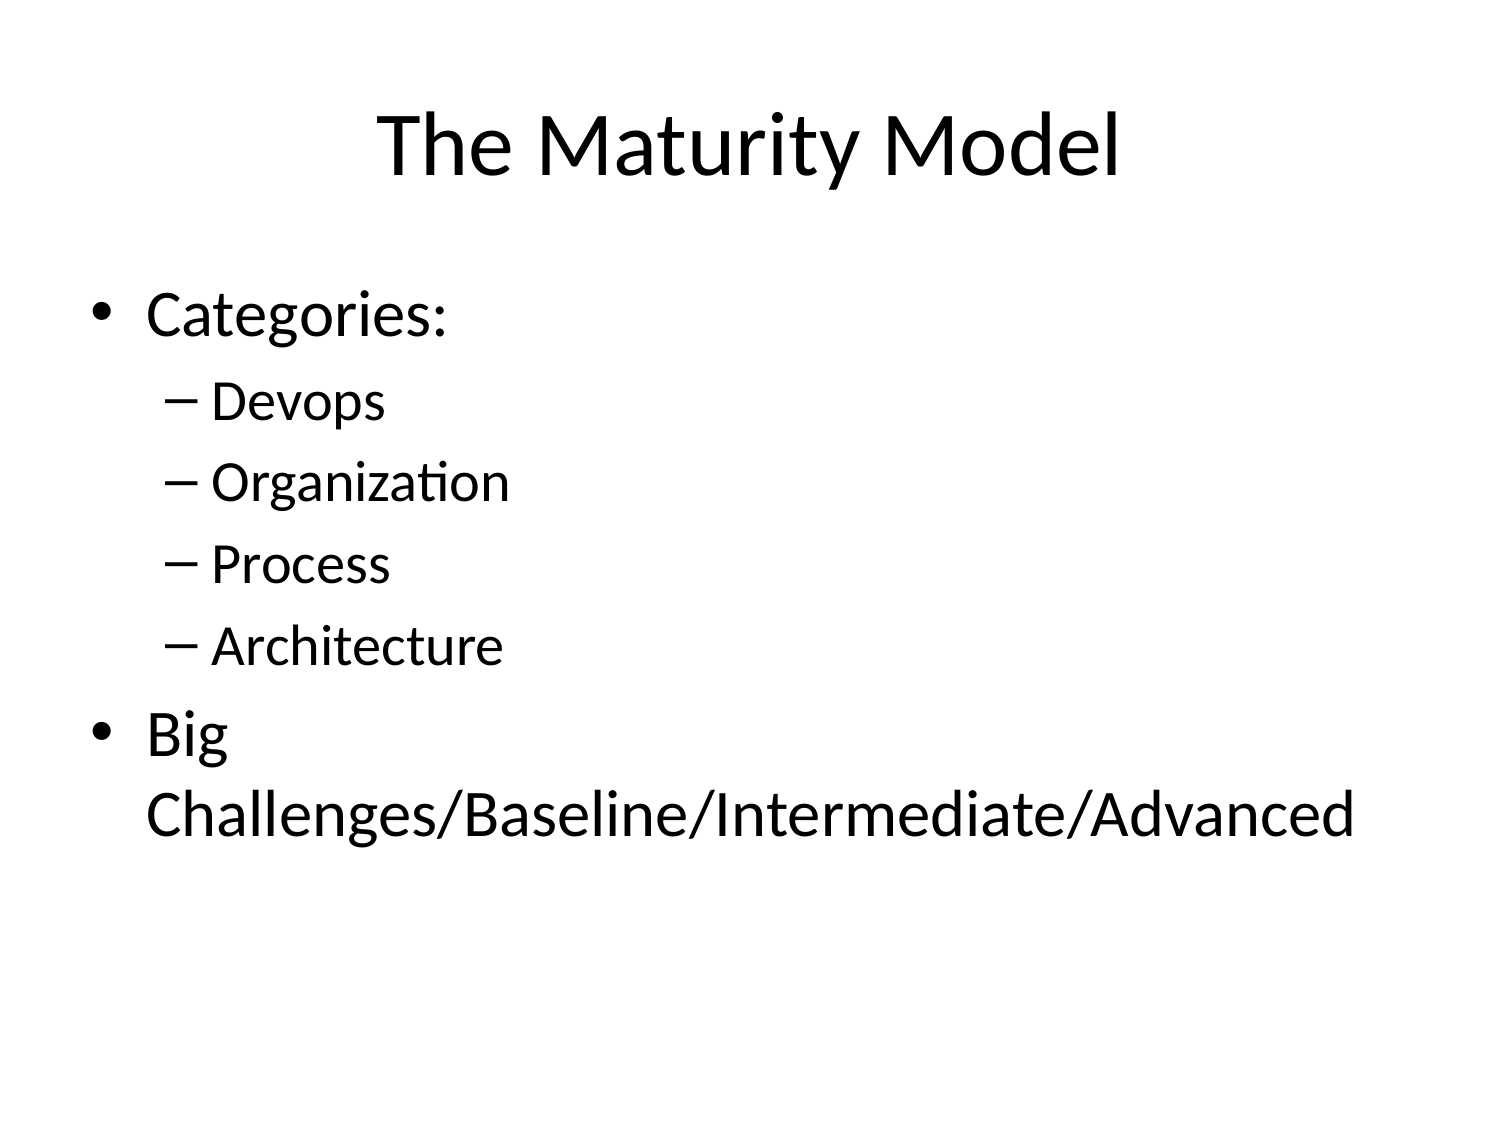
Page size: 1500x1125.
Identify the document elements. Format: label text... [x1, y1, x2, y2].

title The Maturity Model [75, 45, 1425, 233]
list Categories: Devops Organization Process Architecture Big Challenges/Baseline/Intermediate/Advanced [75, 262, 1425, 1005]
